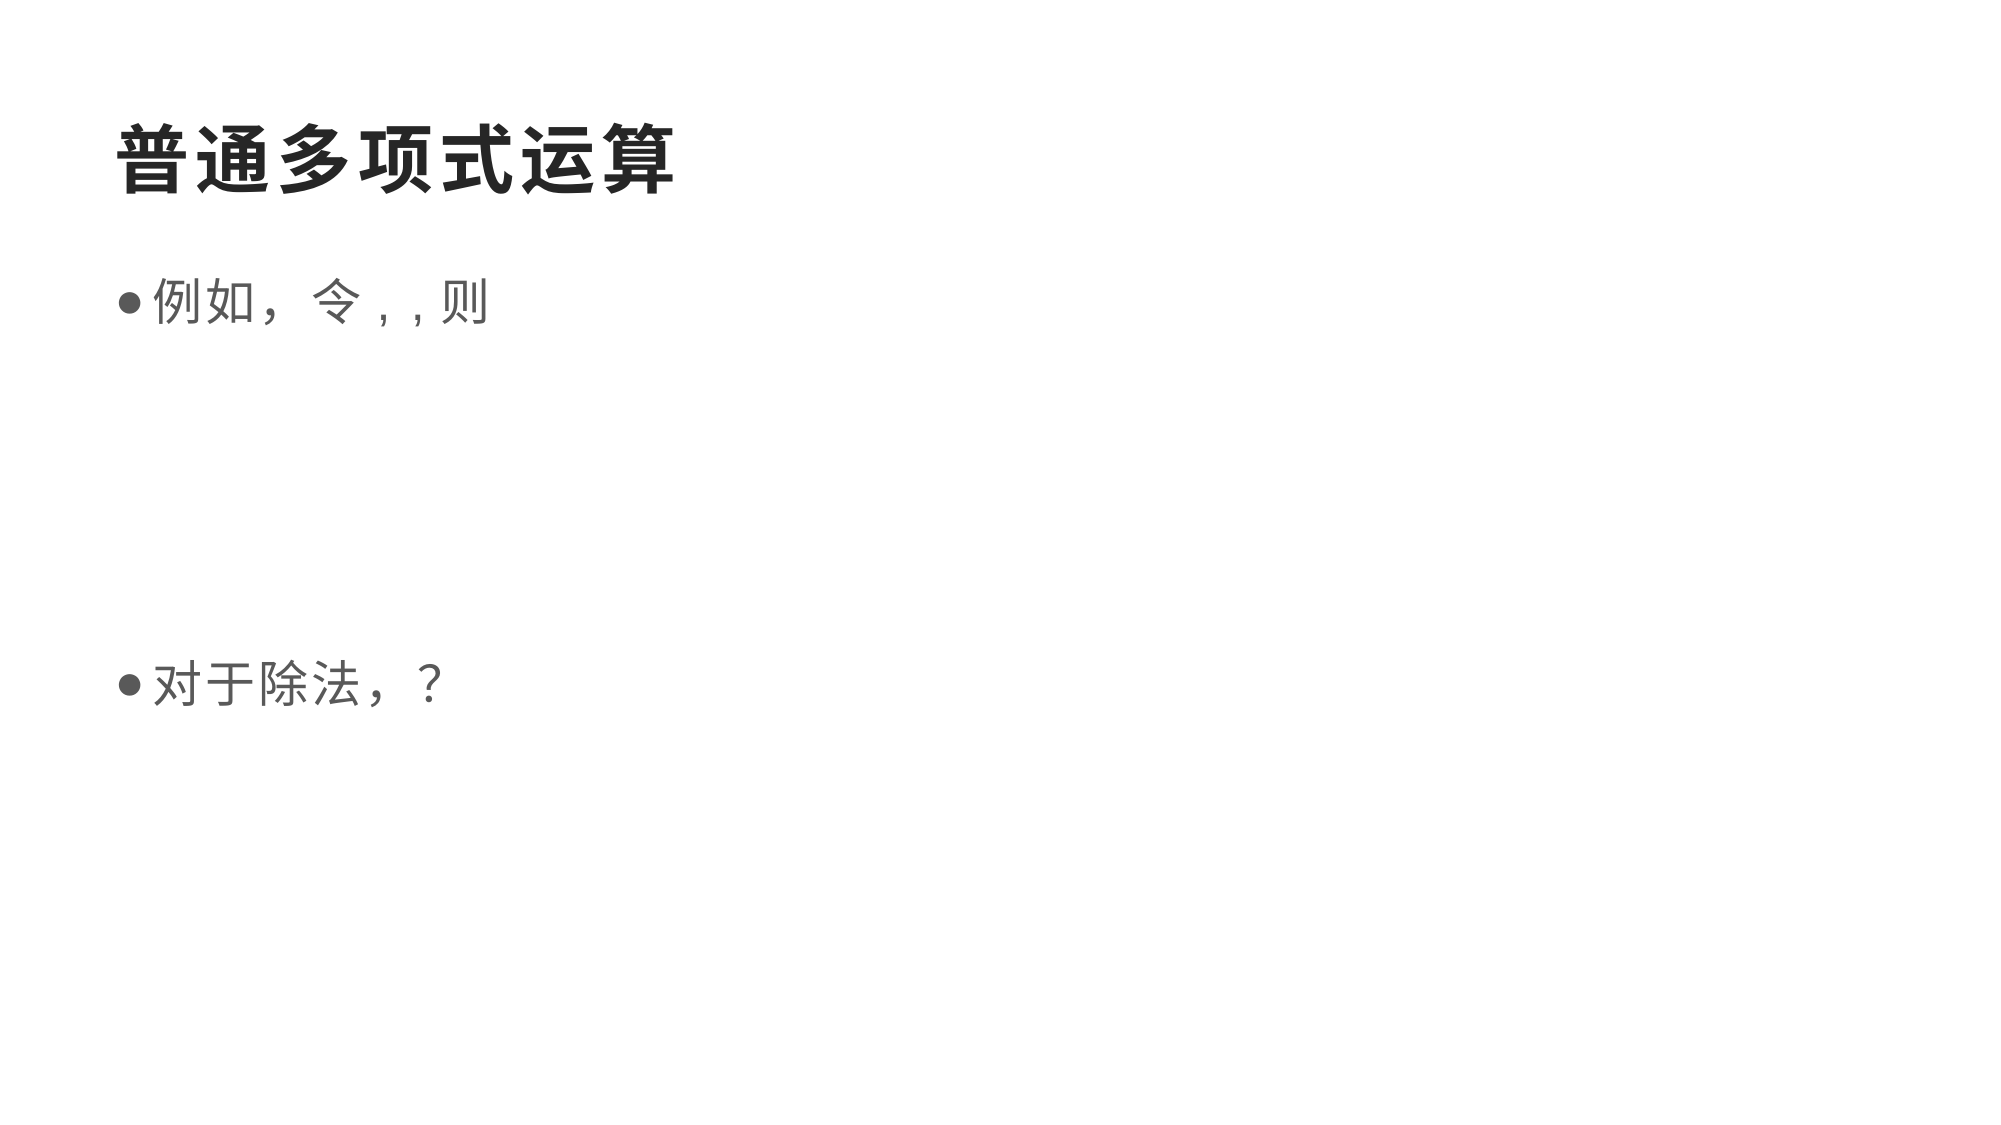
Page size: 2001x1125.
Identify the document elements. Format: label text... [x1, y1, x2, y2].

title 普通多项式运算 [99, 99, 1900, 216]
